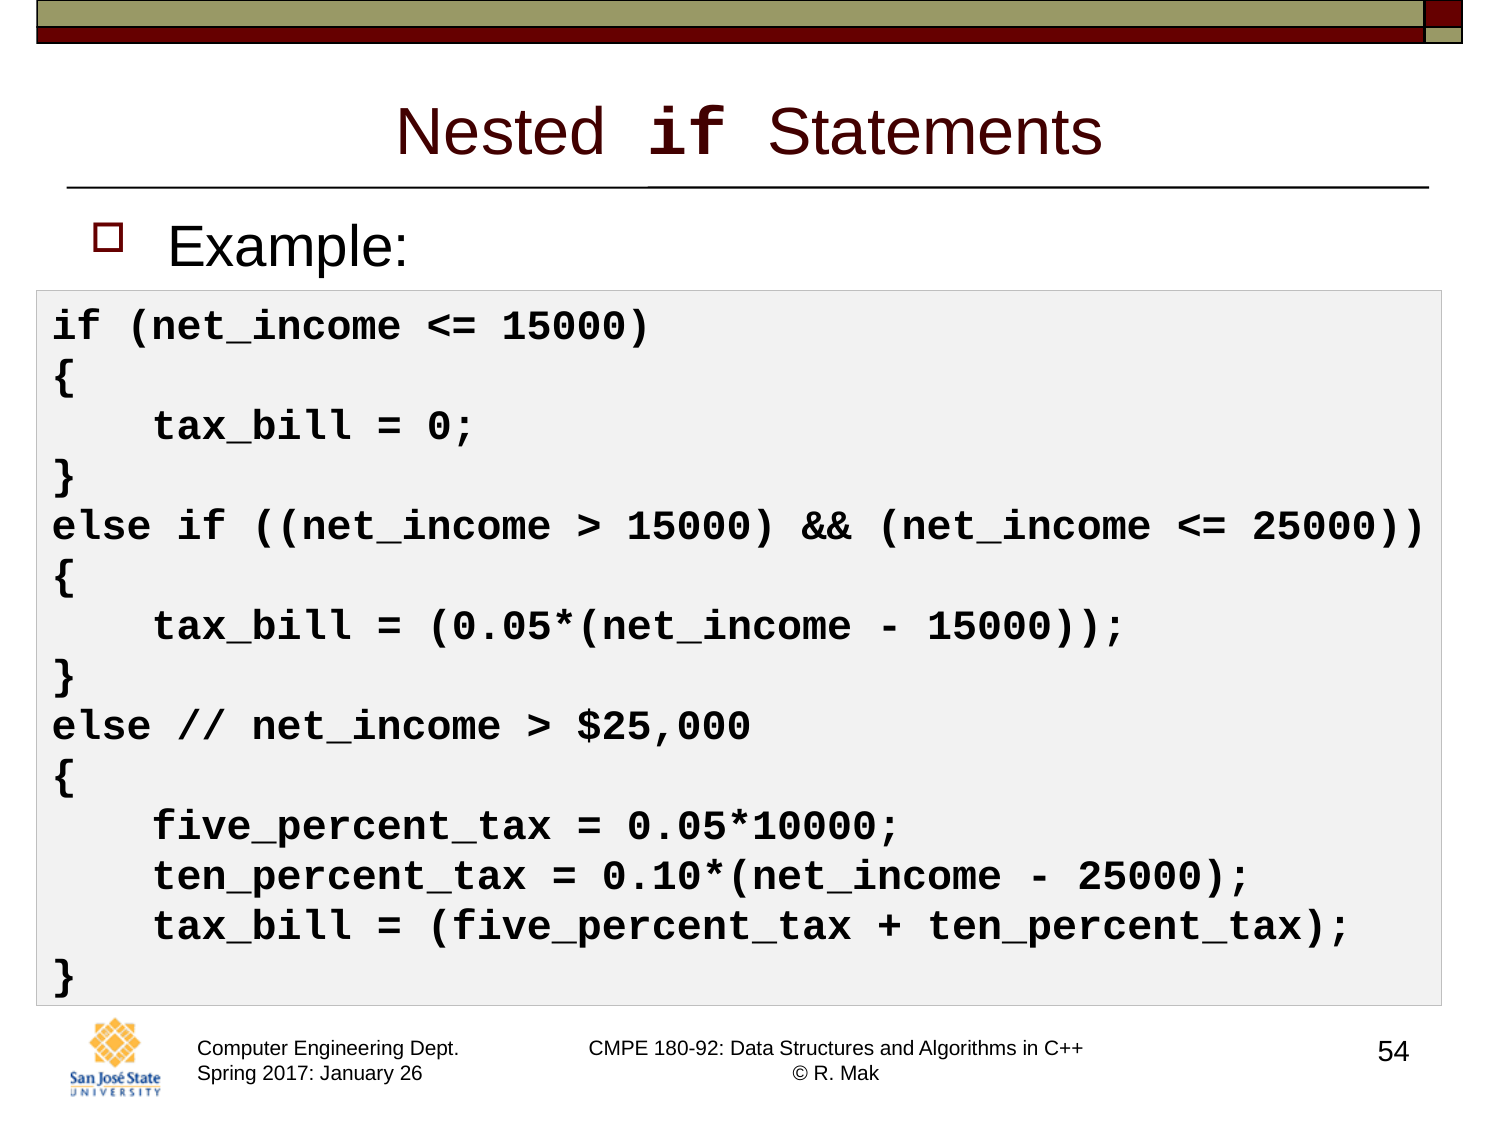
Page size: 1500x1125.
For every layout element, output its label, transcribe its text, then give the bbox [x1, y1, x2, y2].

title Nested if Statements [75, 67, 1425, 175]
text_box if (net_income <= 15000) { tax_bill = 0; } else if ((net_income > 15000) && (net_income <= 25000)) { tax_bill = (0.05*(net_income - 15000)); } else // net_income > $25,000 { five_percent_tax = 0.05*10000; ten_percent_tax = 0.10*(net_income - 25000); tax_bill = (five_percent_tax + ten_percent_tax); } [36, 290, 1442, 1006]
picture [60, 1012, 166, 1112]
list Example: [75, 200, 1425, 290]
slide_number 54 [1112, 1025, 1425, 1100]
